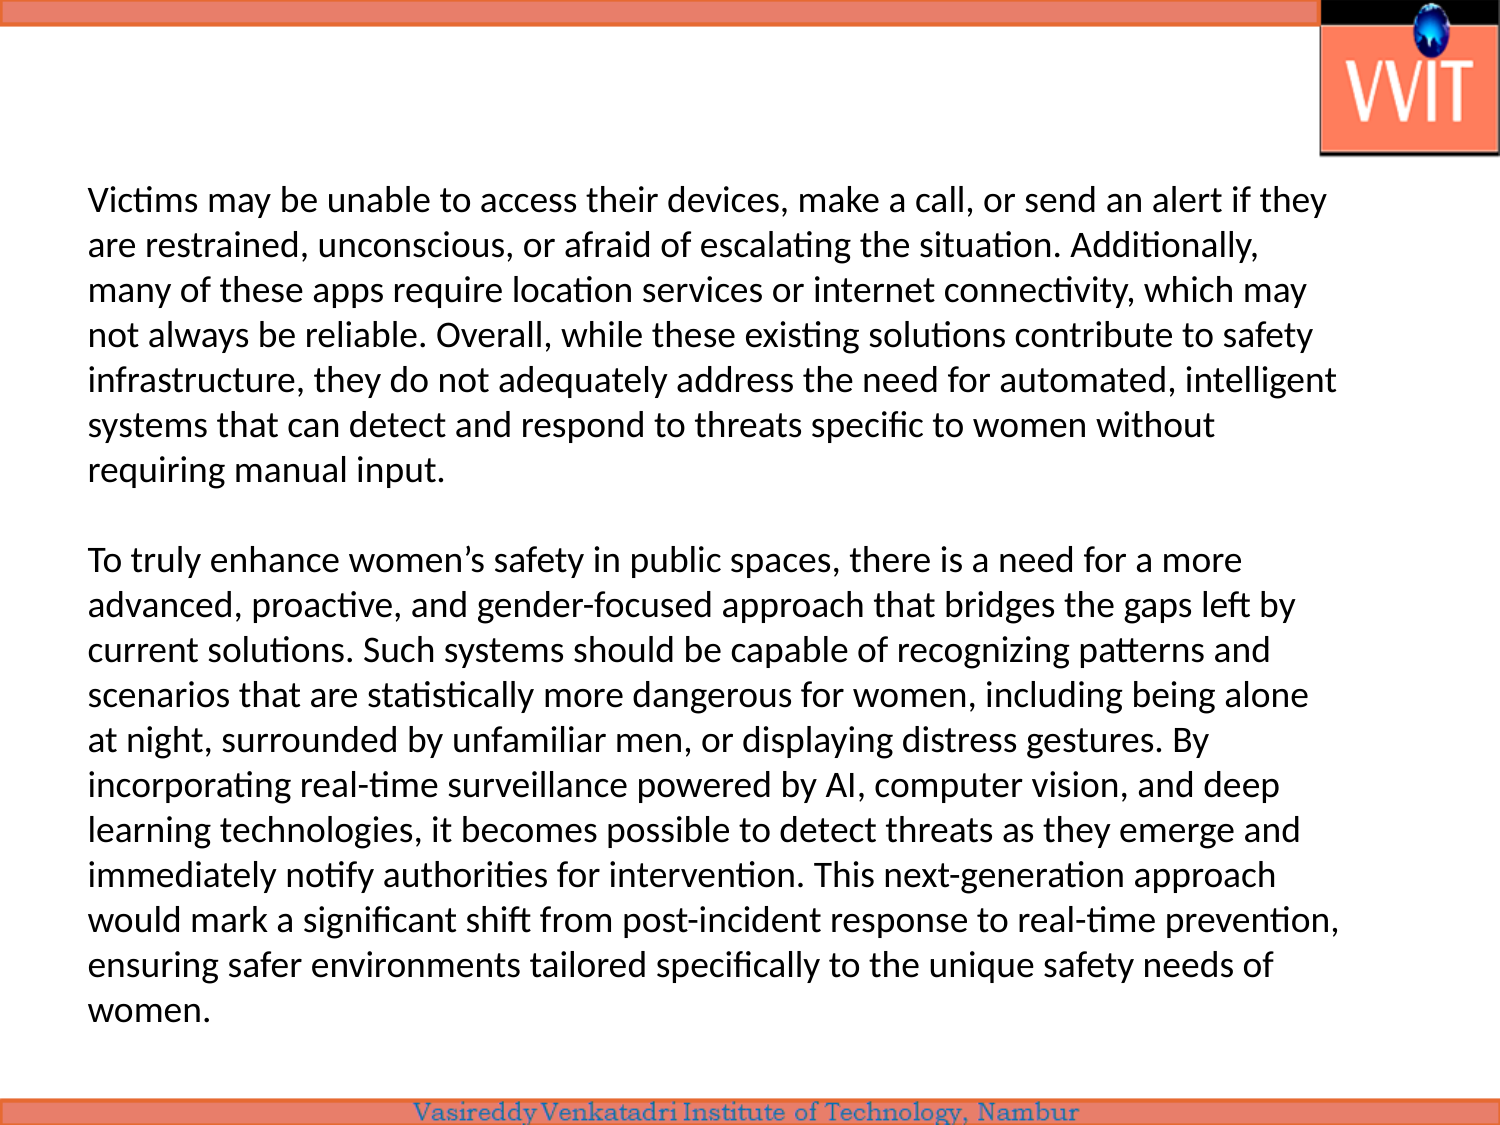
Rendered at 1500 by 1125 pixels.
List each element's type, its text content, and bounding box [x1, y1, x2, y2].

list Victims may be unable to access their devices, make a call, or send an alert if they are restrained, unconscious, or afraid of escalating the situation. Additionally, many of these apps require location services or internet connectivity, which may not always be reliable. Overall, while these existing solutions contribute to safety infrastructure, they do not adequately address the need for automated, intelligent systems that can detect and respond to threats specific to women without requiring manual input. To truly enhance women’s safety in public spaces, there is a need for a more advanced, proactive, and gender-focused approach that bridges the gaps left by current solutions. Such systems should be capable of recognizing patterns and scenarios that are statistically more dangerous for women, including being alone at night, surrounded by unfamiliar men, or displaying distress gestures. By incorporating real-time surveillance powered by AI, computer vision, and deep learning technologies, it becomes possible to detect threats as they emerge and immediately notify authorities for intervention. This next-generation approach would mark a significant shift from post-incident response to real-time prevention, ensuring safer environments tailored specifically to the unique safety needs of women. [87, 174, 1343, 1039]
picture [0, 0, 1500, 1125]
